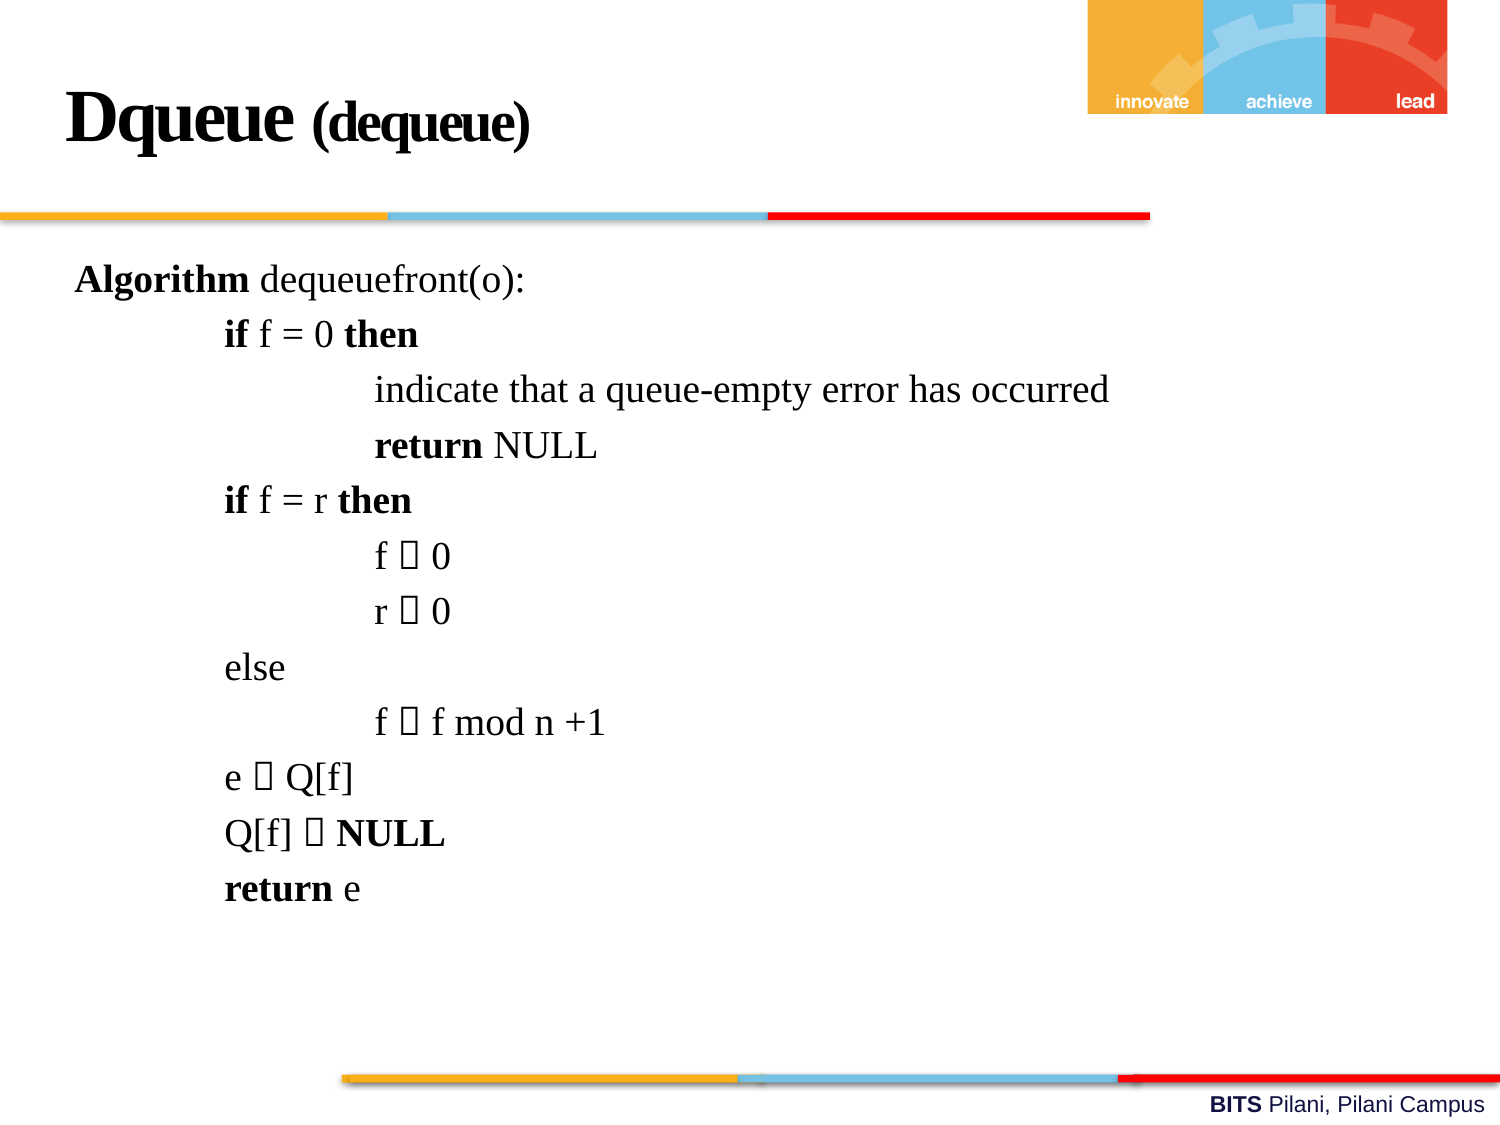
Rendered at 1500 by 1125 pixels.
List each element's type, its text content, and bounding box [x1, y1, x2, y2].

list Algorithm dequeuefront(o): if f = 0 then indicate that a queue-empty error has occurred return NULL if f = r then f  0 r  0 else f  f mod n +1 e  Q[f] Q[f]  NULL return e [50, 245, 1400, 988]
picture [1087, 0, 1448, 114]
list Dqueue (dequeue) [50, 24, 1088, 213]
